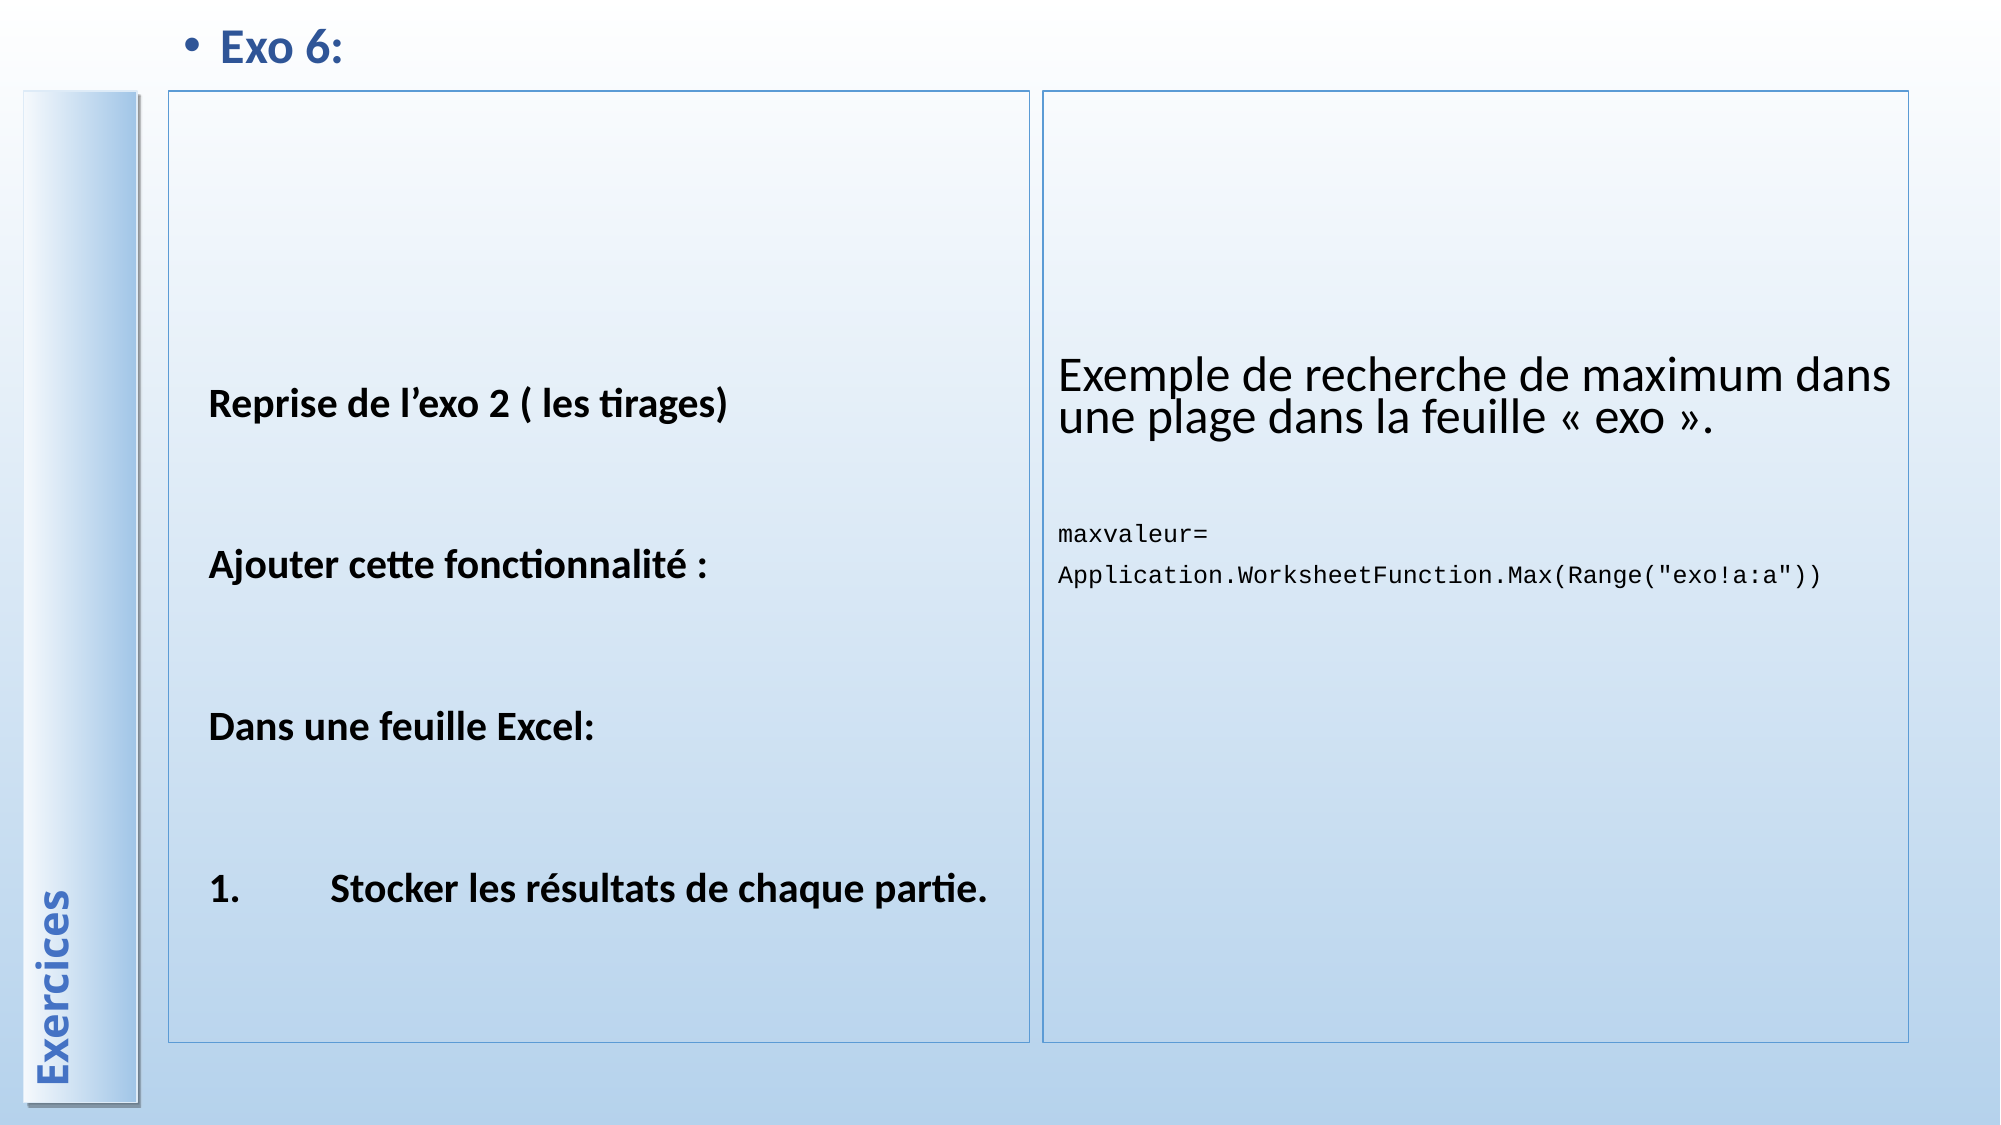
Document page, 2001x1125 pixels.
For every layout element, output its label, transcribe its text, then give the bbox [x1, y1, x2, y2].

list Reprise de l’exo 2 ( les tirages) Ajouter cette fonctionnalité : Dans une feuille Excel: Stocker les résultats de chaque partie. [168, 91, 1030, 1043]
title Exercices [23, 90, 138, 1103]
list Exemple de recherche de maximum dans une plage dans la feuille « exo ». maxvaleur= Application.WorksheetFunction.Max(Range("exo!a:a")) [1042, 90, 1909, 1043]
text_box Exo 6: [168, 6, 1030, 83]
